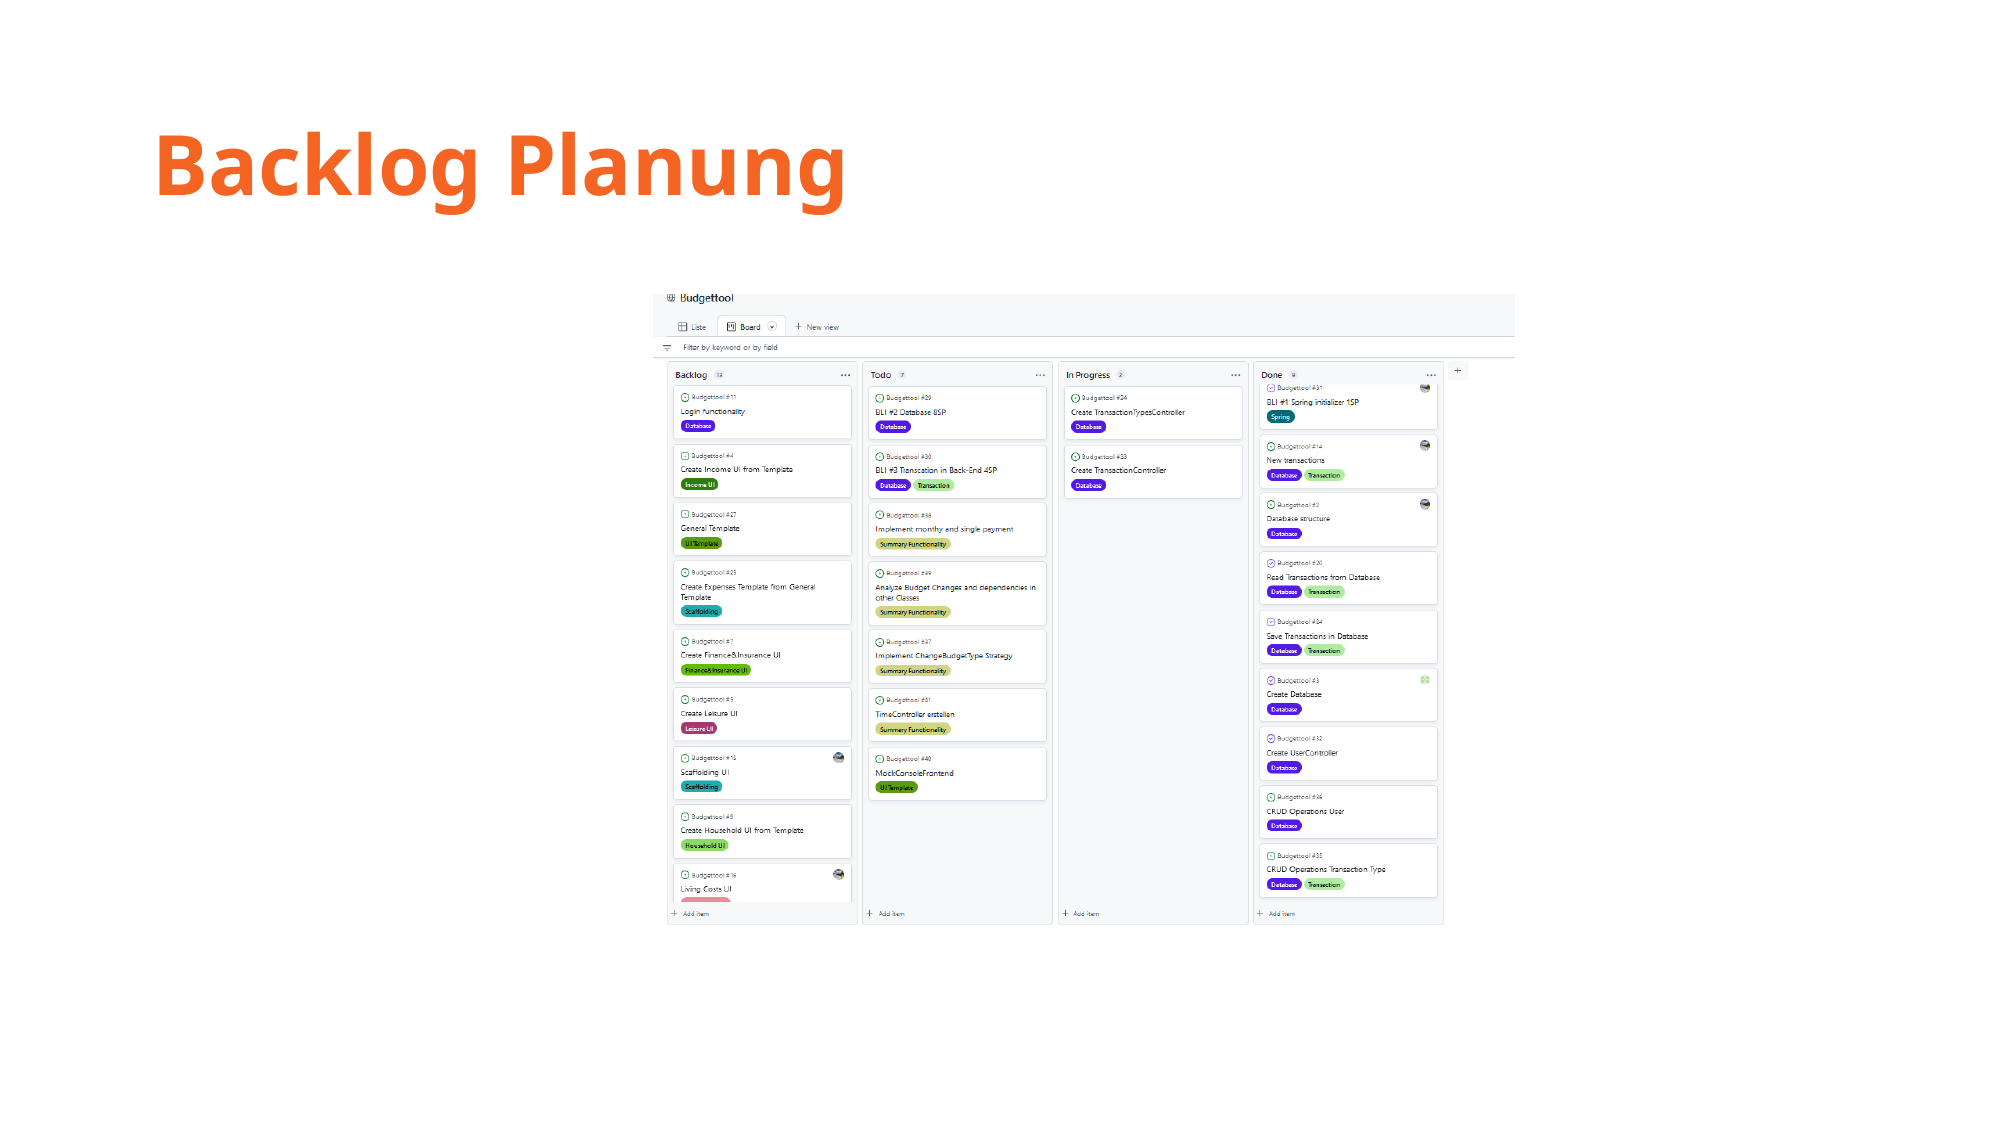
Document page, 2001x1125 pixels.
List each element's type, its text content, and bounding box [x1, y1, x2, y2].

picture [653, 294, 1515, 928]
title Backlog Planung [137, 59, 1863, 278]
